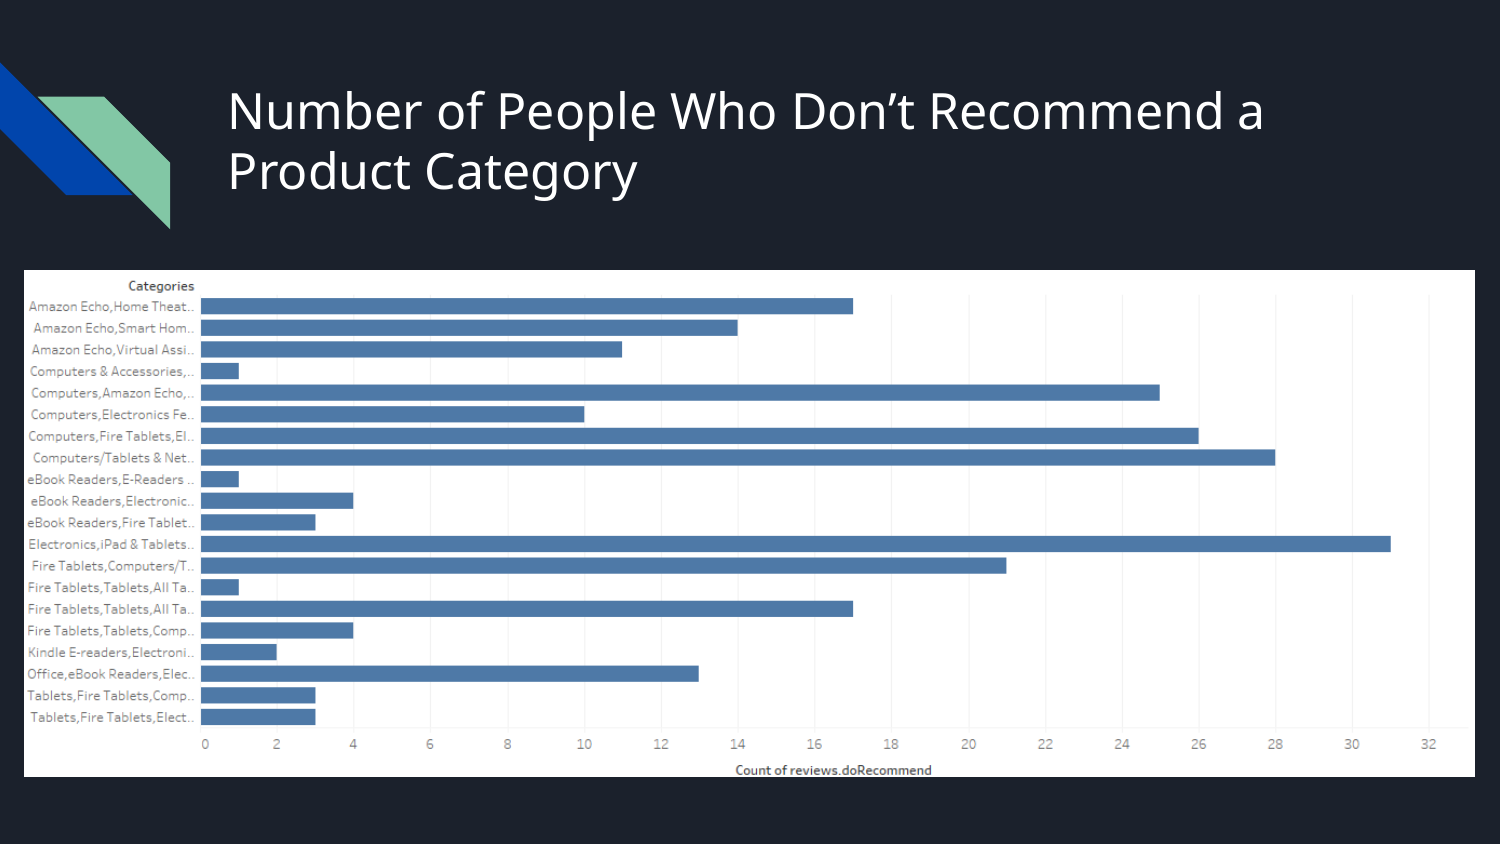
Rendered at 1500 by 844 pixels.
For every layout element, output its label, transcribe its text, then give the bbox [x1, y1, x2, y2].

picture [24, 270, 1476, 777]
title Number of People Who Don’t Recommend a Product Category [212, 64, 1368, 215]
